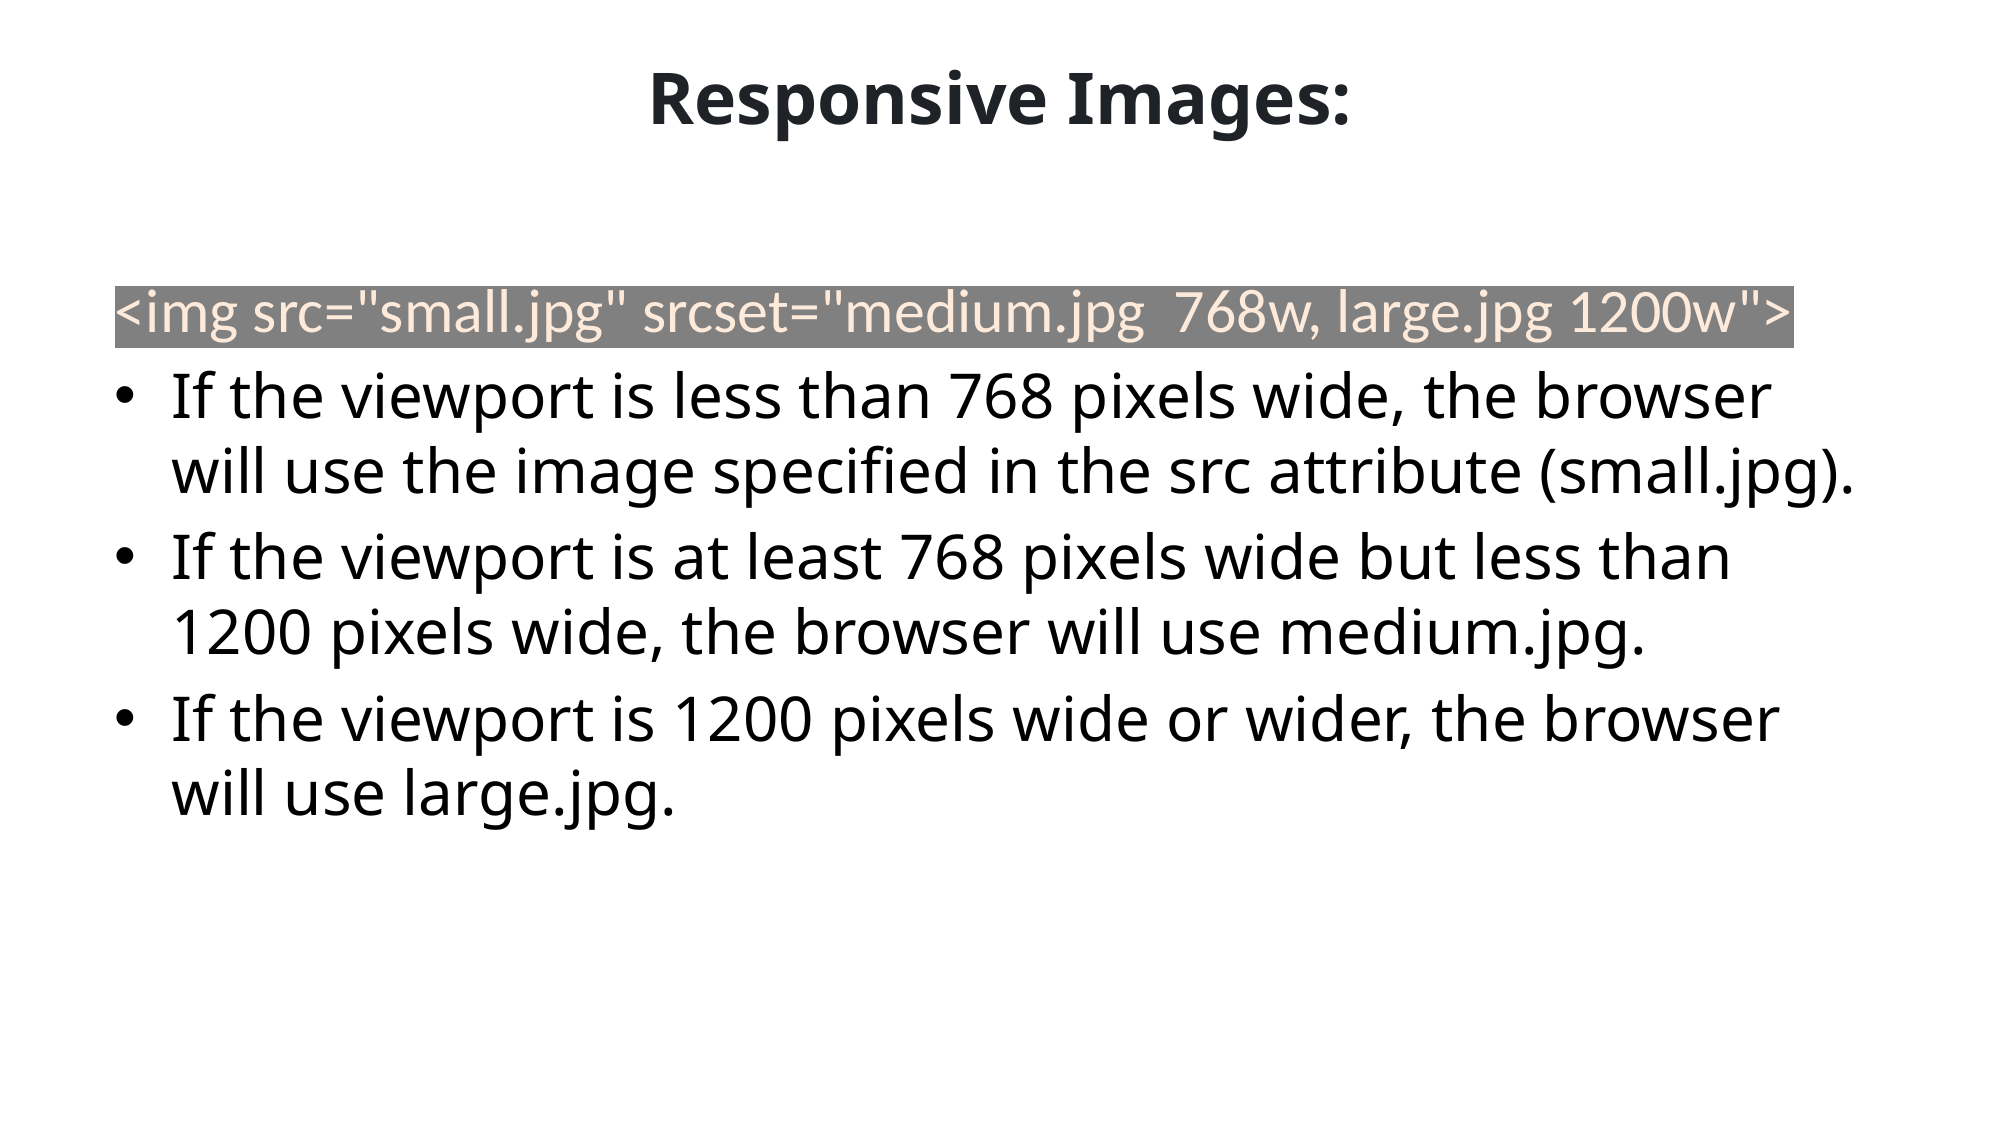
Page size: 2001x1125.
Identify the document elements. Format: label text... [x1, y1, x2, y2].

title Responsive Images: [99, 45, 1900, 233]
list <img src="small.jpg" srcset="medium.jpg 768w, large.jpg 1200w"> If the viewport is less than 768 pixels wide, the browser will use the image specified in the src attribute (small.jpg). If the viewport is at least 768 pixels wide but less than 1200 pixels wide, the browser will use medium.jpg. If the viewport is 1200 pixels wide or wider, the browser will use large.jpg. [99, 262, 1900, 1005]
